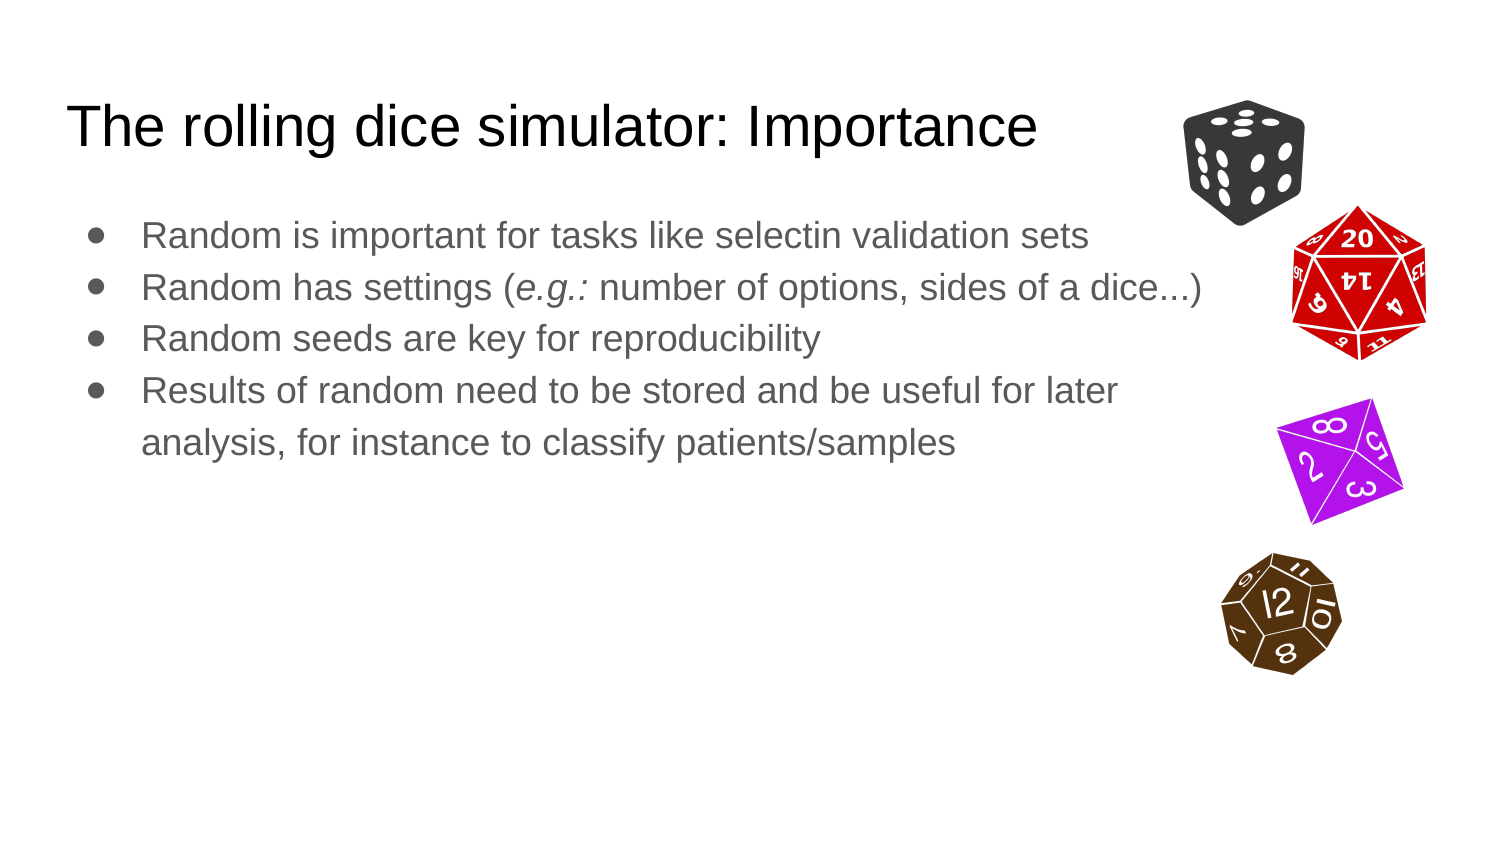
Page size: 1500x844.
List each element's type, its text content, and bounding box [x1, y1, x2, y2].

picture [1276, 398, 1405, 525]
picture [1221, 553, 1343, 675]
list Random is important for tasks like selectin validation sets Random has settings (e.g.: number of options, sides of a dice...) Random seeds are key for reproducibility Results of random need to be stored and be useful for later analysis, for instance to classify patients/samples [51, 189, 1243, 750]
picture [1183, 99, 1426, 360]
title The rolling dice simulator: Importance [51, 72, 1449, 167]
